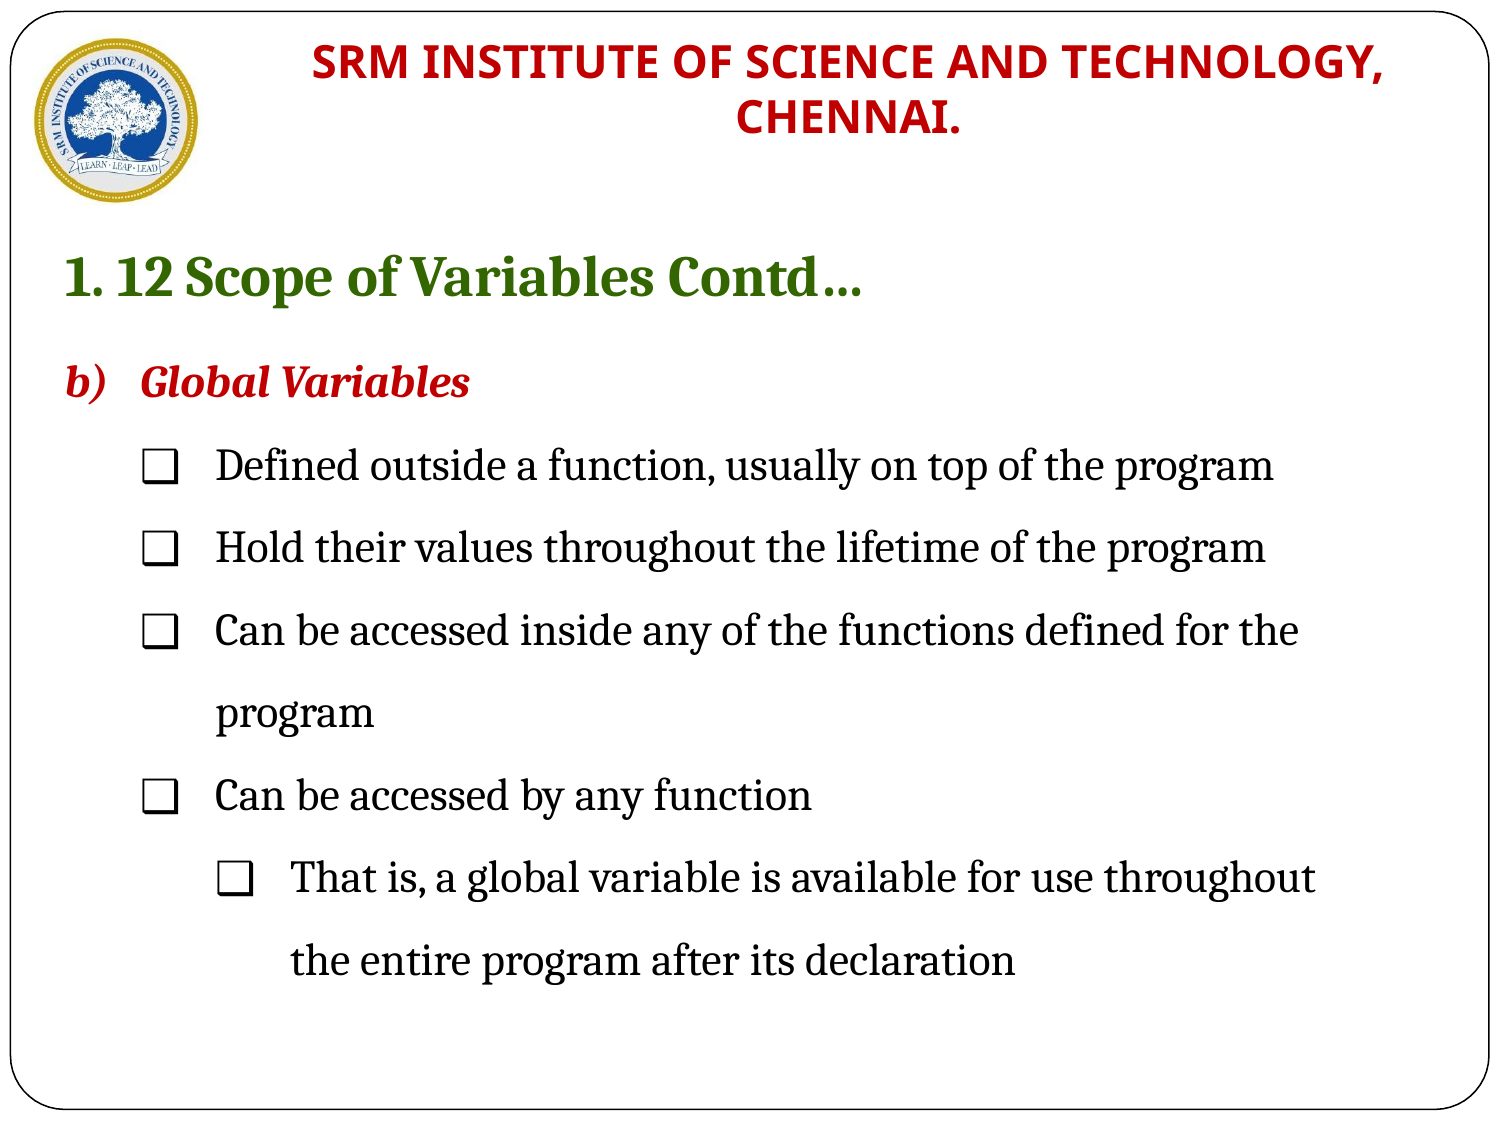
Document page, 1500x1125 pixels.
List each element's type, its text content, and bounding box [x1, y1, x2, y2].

picture [31, 30, 204, 207]
text_box 1. 12 Scope of Variables Contd… Global Variables Defined outside a function, usually on top of the program Hold their values throughout the lifetime of the program Can be accessed inside any of the functions defined for the program Can be accessed by any function That is, a global variable is available for use throughout the entire program after its declaration [62, 235, 1413, 985]
title SRM INSTITUTE OF SCIENCE AND TECHNOLOGY, CHENNAI. [202, 30, 1468, 221]
